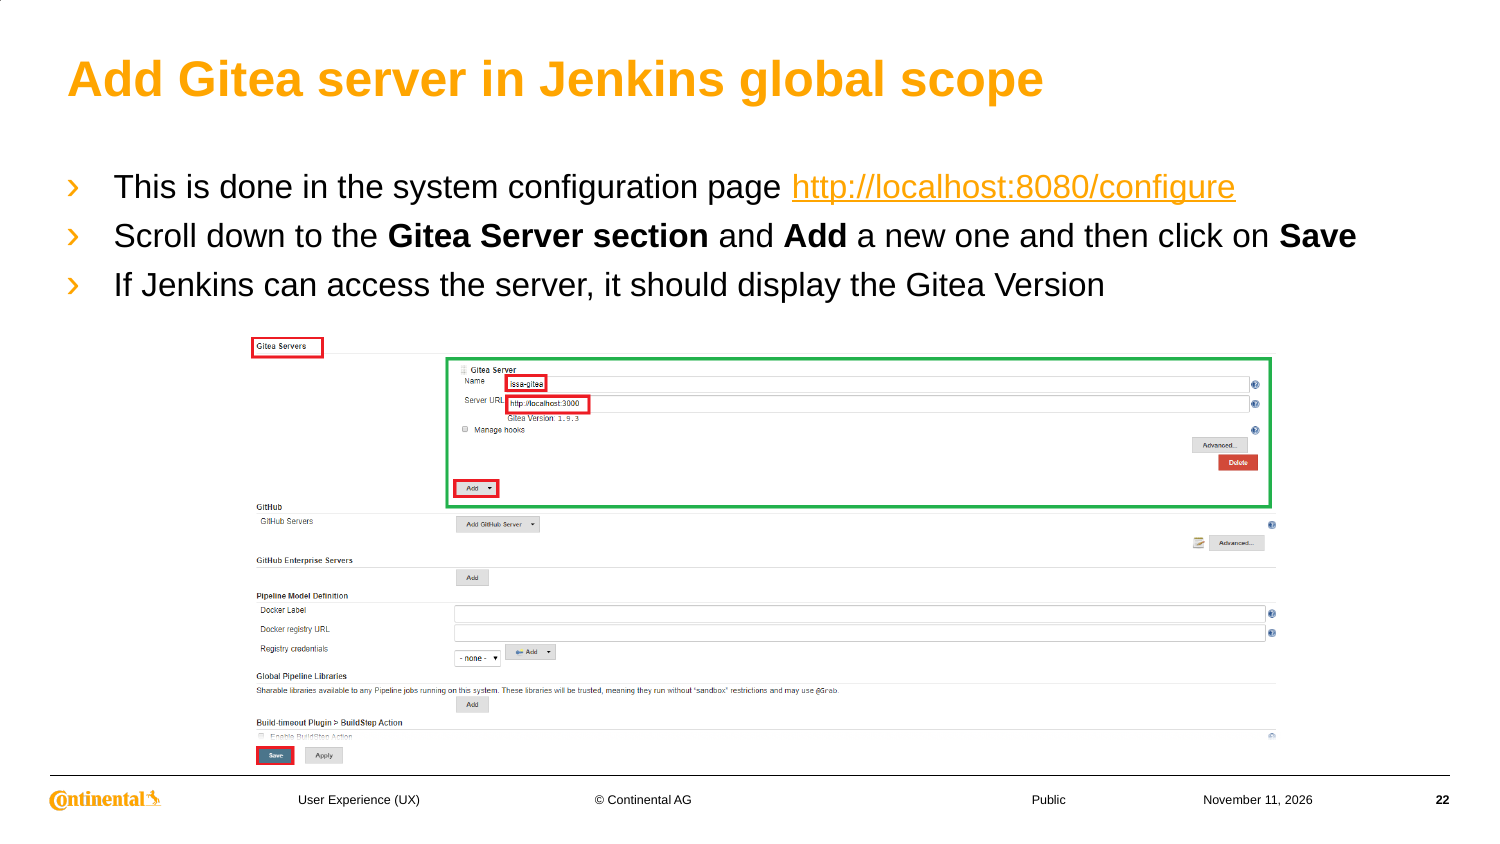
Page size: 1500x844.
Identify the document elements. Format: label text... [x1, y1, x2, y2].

picture [235, 337, 1282, 765]
footer © Continental AG [594, 790, 905, 809]
title Add Gitea server in Jenkins global scope [66, 46, 1450, 162]
slide_number 22 [1387, 790, 1450, 809]
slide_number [1193, 790, 1313, 809]
list This is done in the system configuration page http://localhost:8080/configure Scroll down to the Gitea Server section and Add a new one and then click on Save If Jenkins can access the server, it should display the Gitea Version [66, 162, 1450, 750]
